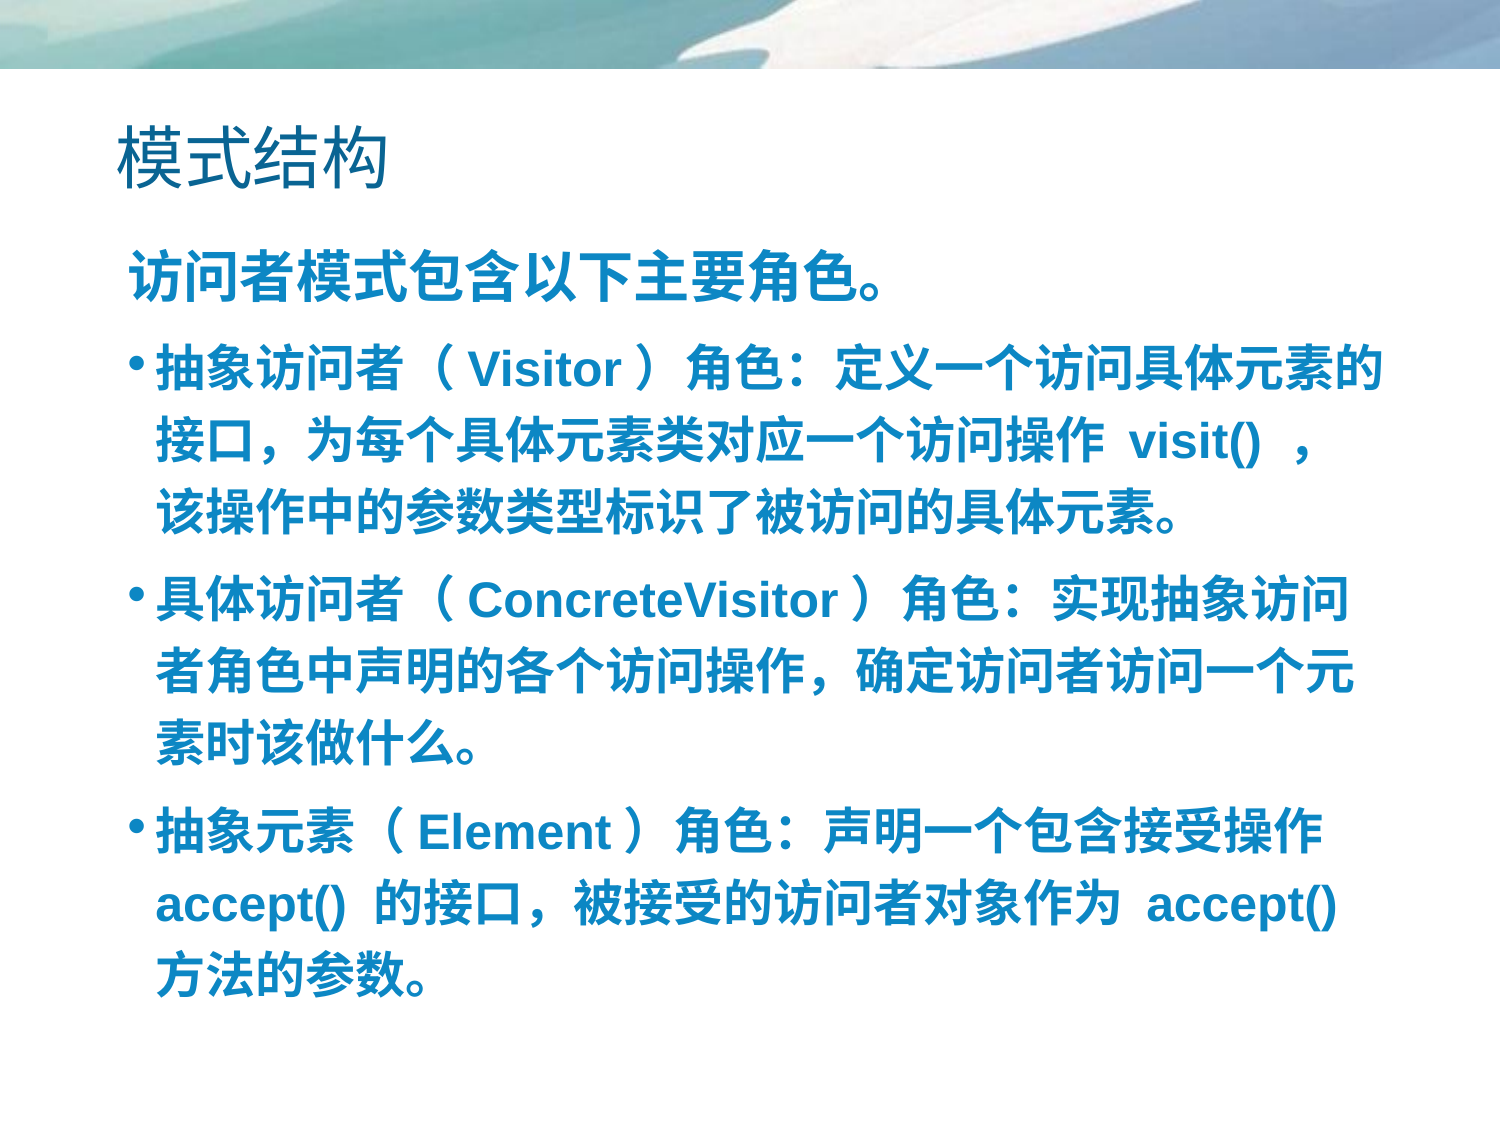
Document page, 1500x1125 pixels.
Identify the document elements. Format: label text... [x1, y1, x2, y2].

title 模式结构 [100, 66, 1395, 230]
list 访问者模式包含以下主要角色。 抽象访问者（Visitor）角色：定义一个访问具体元素的接口，为每个具体元素类对应一个访问操作 visit() ，该操作中的参数类型标识了被访问的具体元素。 具体访问者（ConcreteVisitor）角色：实现抽象访问者角色中声明的各个访问操作，确定访问者访问一个元素时该做什么。 抽象元素（Element）角色：声明一个包含接受操作 accept() 的接口，被接受的访问者对象作为 accept() 方法的参数。 [112, 219, 1401, 1115]
picture [0, 0, 1500, 69]
